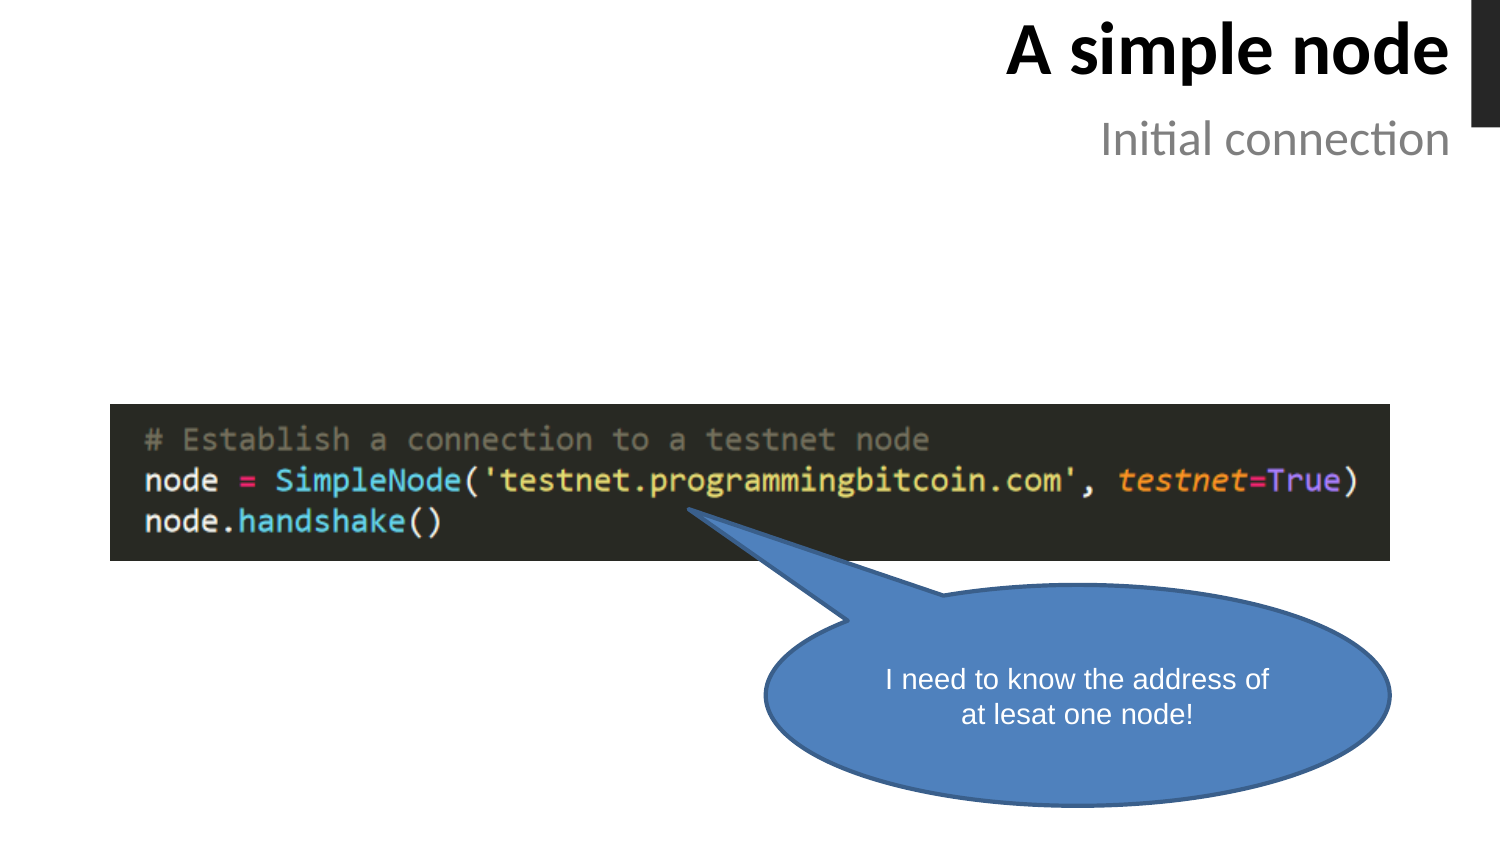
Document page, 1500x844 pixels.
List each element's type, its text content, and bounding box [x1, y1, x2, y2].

subtitle Initial connection [723, 97, 1466, 186]
picture [109, 403, 1391, 561]
text_box I need to know the address of at lesat one node! [763, 568, 1392, 808]
text_box [1471, 0, 1500, 128]
text_box [55, 242, 1427, 789]
title A simple node [187, 15, 1466, 74]
